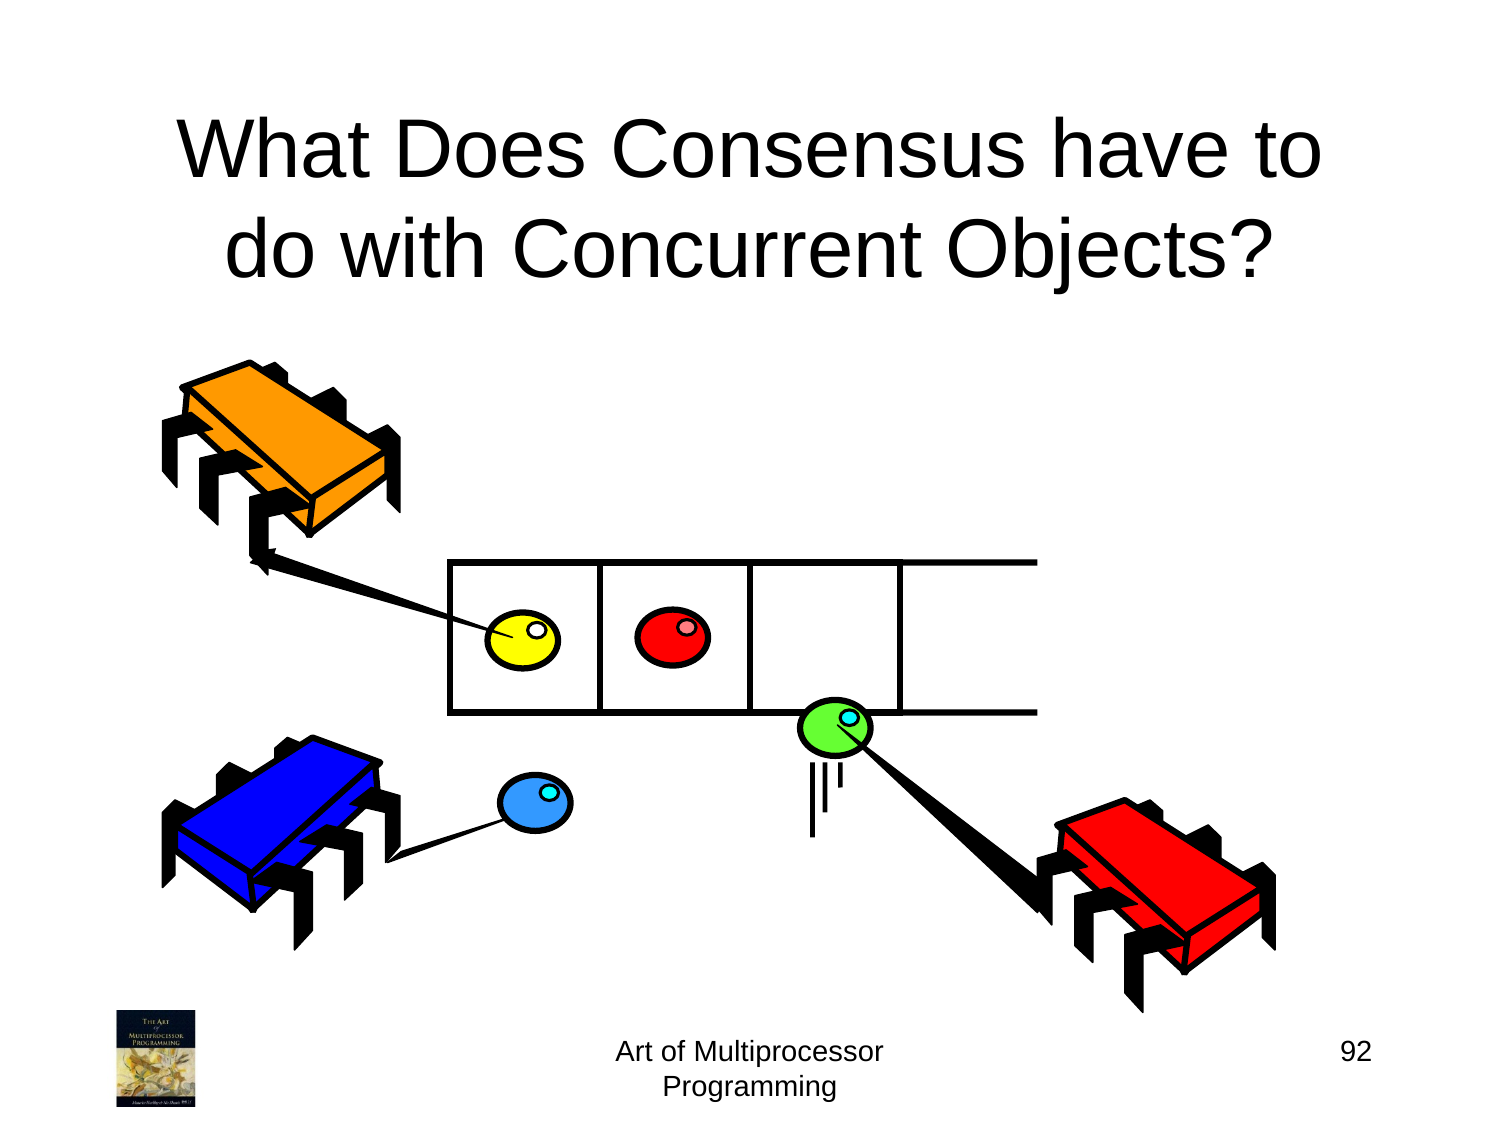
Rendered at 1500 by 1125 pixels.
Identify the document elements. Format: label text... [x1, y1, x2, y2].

text_box [449, 562, 599, 713]
text_box [249, 487, 313, 559]
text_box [799, 699, 871, 757]
slide_number 92 [1074, 1024, 1388, 1101]
text_box [366, 424, 400, 513]
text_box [487, 612, 559, 669]
text_box [286, 508, 311, 533]
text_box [1037, 799, 1276, 1013]
footer Art of Multiprocessor Programming [512, 1025, 988, 1100]
title What Does Consensus have to do with Concurrent Objects? [112, 99, 1388, 288]
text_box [637, 609, 709, 666]
text_box [185, 387, 312, 505]
text_box [749, 562, 900, 713]
text_box [182, 362, 387, 498]
text_box [404, 822, 494, 857]
text_box [309, 387, 346, 422]
text_box [599, 562, 749, 713]
text_box [162, 412, 213, 488]
text_box [261, 362, 288, 386]
picture [107, 1010, 204, 1107]
text_box [249, 548, 482, 629]
text_box [308, 449, 388, 536]
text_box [499, 774, 571, 832]
text_box [199, 449, 263, 525]
text_box [873, 752, 1032, 908]
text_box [162, 737, 401, 951]
text_box [259, 566, 268, 575]
